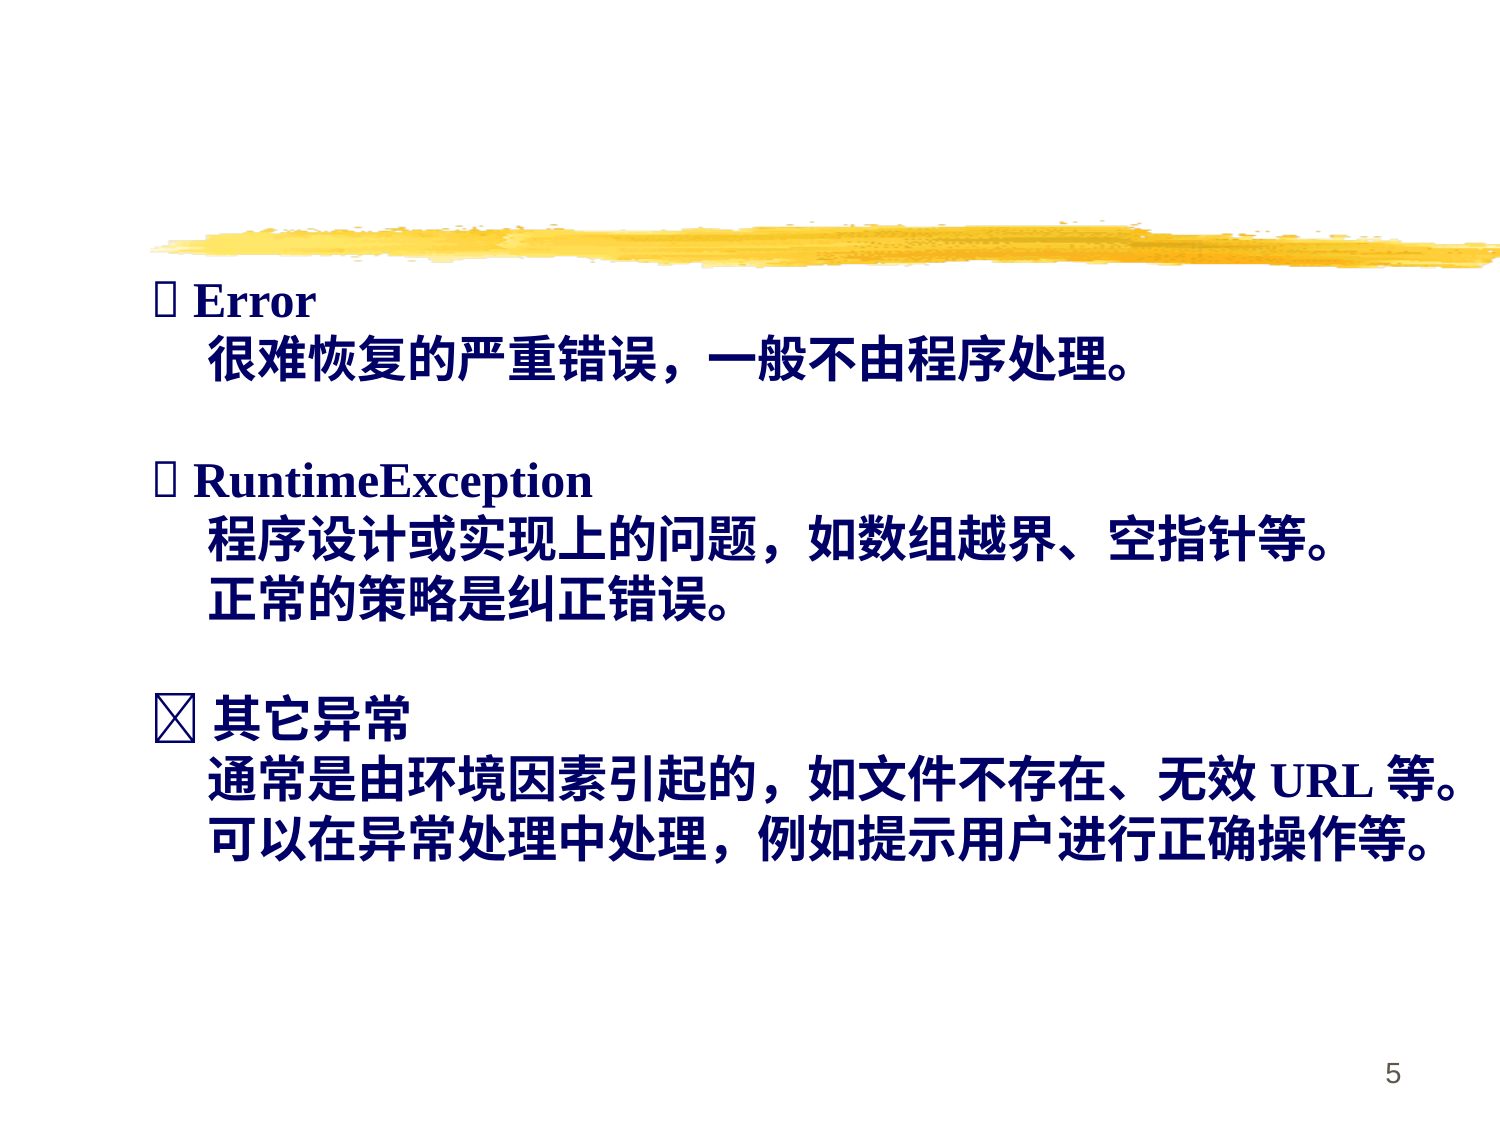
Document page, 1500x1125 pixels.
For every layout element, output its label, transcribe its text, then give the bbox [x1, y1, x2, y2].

slide_number 5 [1103, 1021, 1417, 1098]
picture [150, 215, 1500, 279]
text_box  Error 很难恢复的严重错误，一般不由程序处理。  RuntimeException 程序设计或实现上的问题，如数组越界、空指针等。 正常的策略是纠正错误。 其它异常 通常是由环境因素引起的，如文件不存在、无效URL等。 可以在异常处理中处理，例如提示用户进行正确操作等。 [135, 260, 1460, 875]
